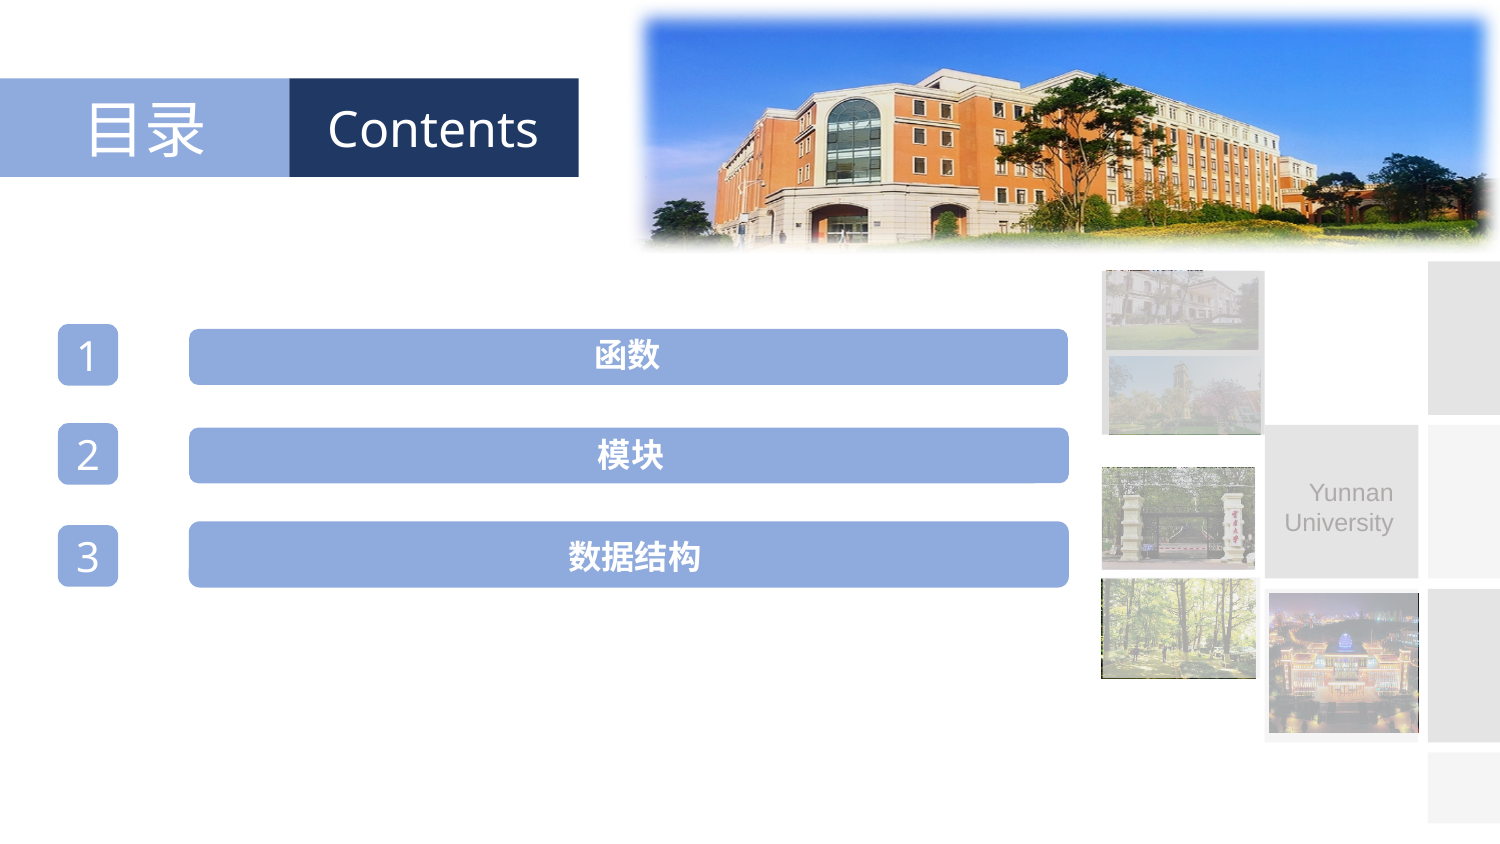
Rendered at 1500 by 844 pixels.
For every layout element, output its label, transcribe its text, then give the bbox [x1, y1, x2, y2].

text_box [188, 323, 1069, 386]
text_box 2 [55, 421, 121, 487]
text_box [188, 423, 1070, 486]
picture [1101, 570, 1256, 679]
picture [627, 0, 1500, 254]
text_box 3 [55, 523, 121, 589]
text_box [158, 521, 1070, 588]
text_box 1 [55, 321, 121, 388]
